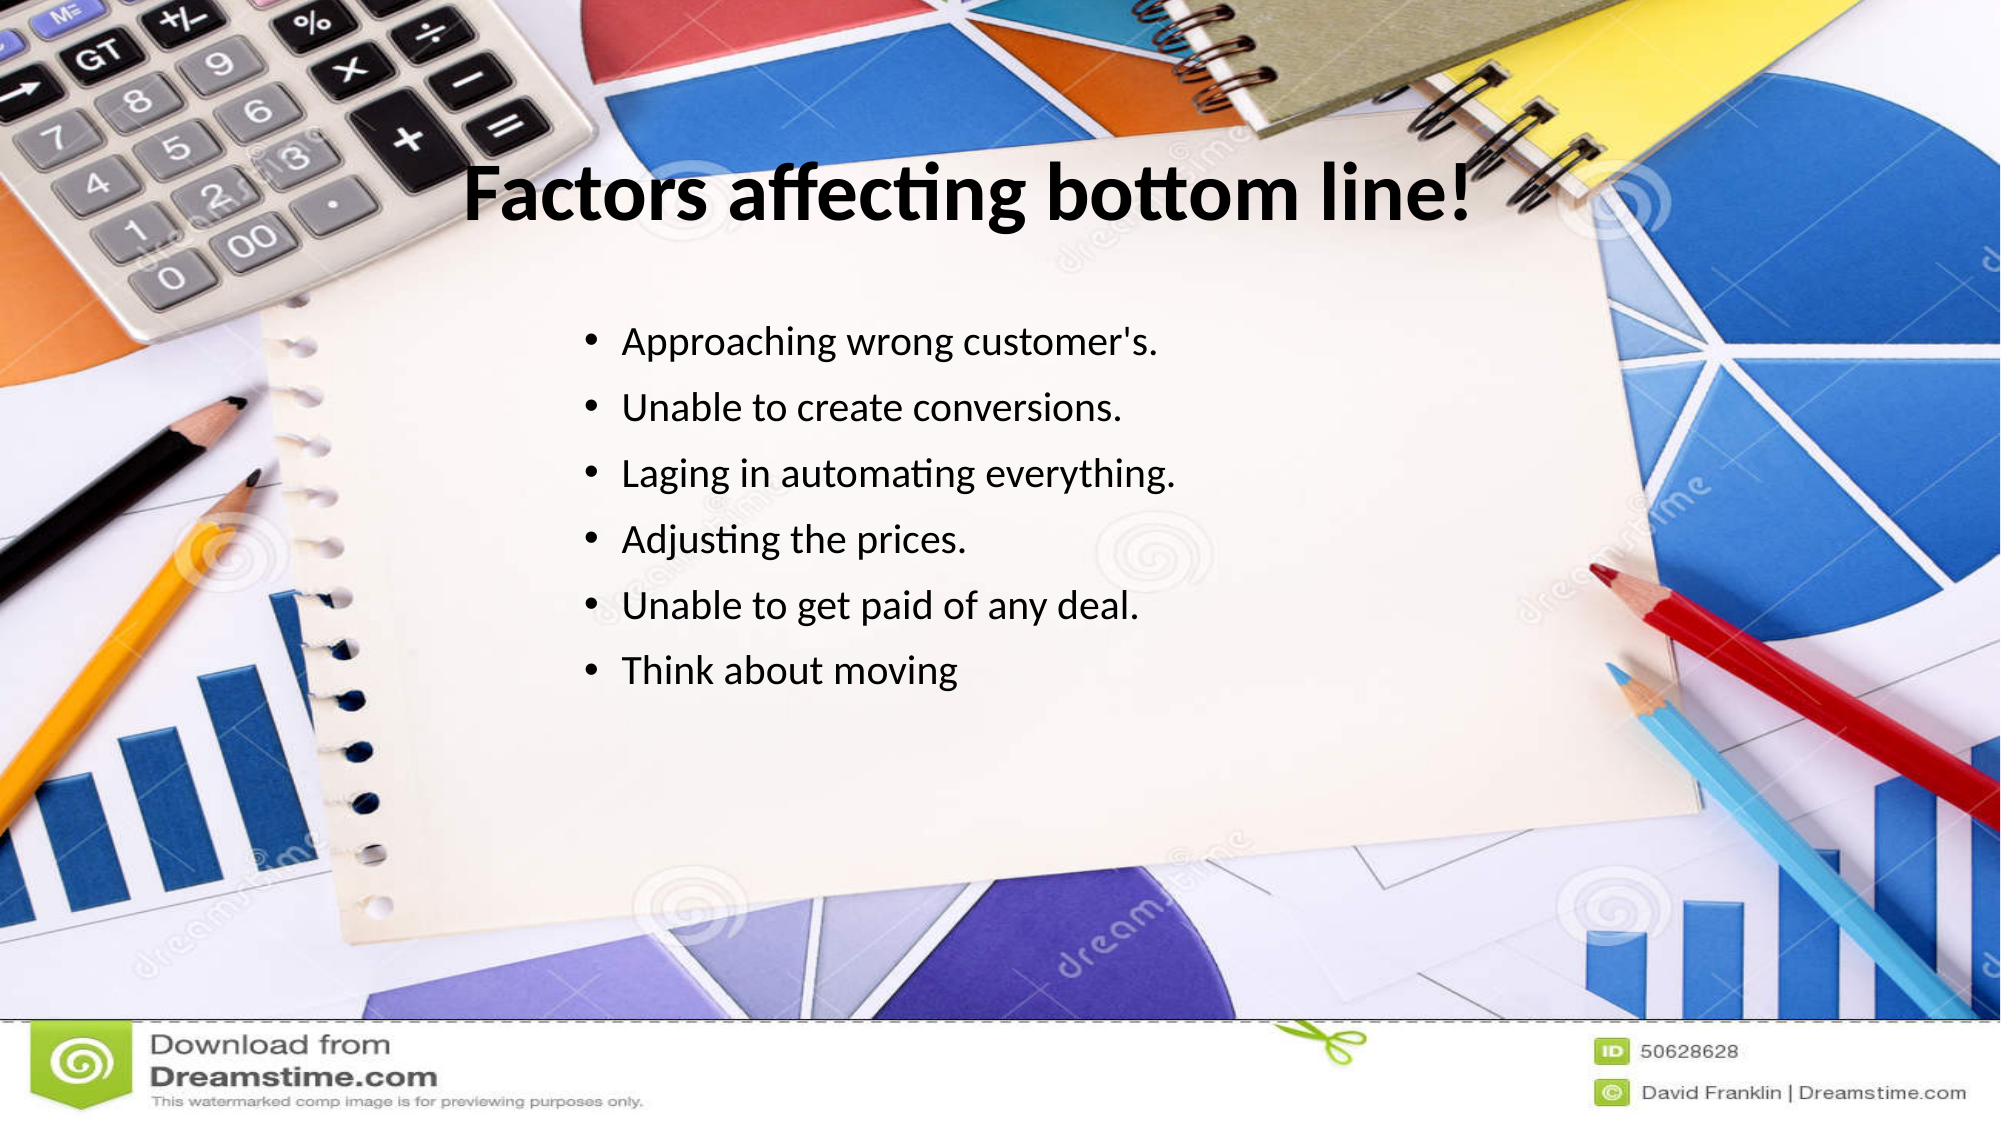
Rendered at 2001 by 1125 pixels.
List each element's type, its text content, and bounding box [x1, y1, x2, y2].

picture [0, 0, 2001, 1125]
title Factors affecting bottom line! [115, 85, 1841, 303]
list Approaching wrong customer's. Unable to create conversions. Laging in automating everything. Adjusting the prices. Unable to get paid of any deal. Think about moving [569, 312, 1388, 742]
